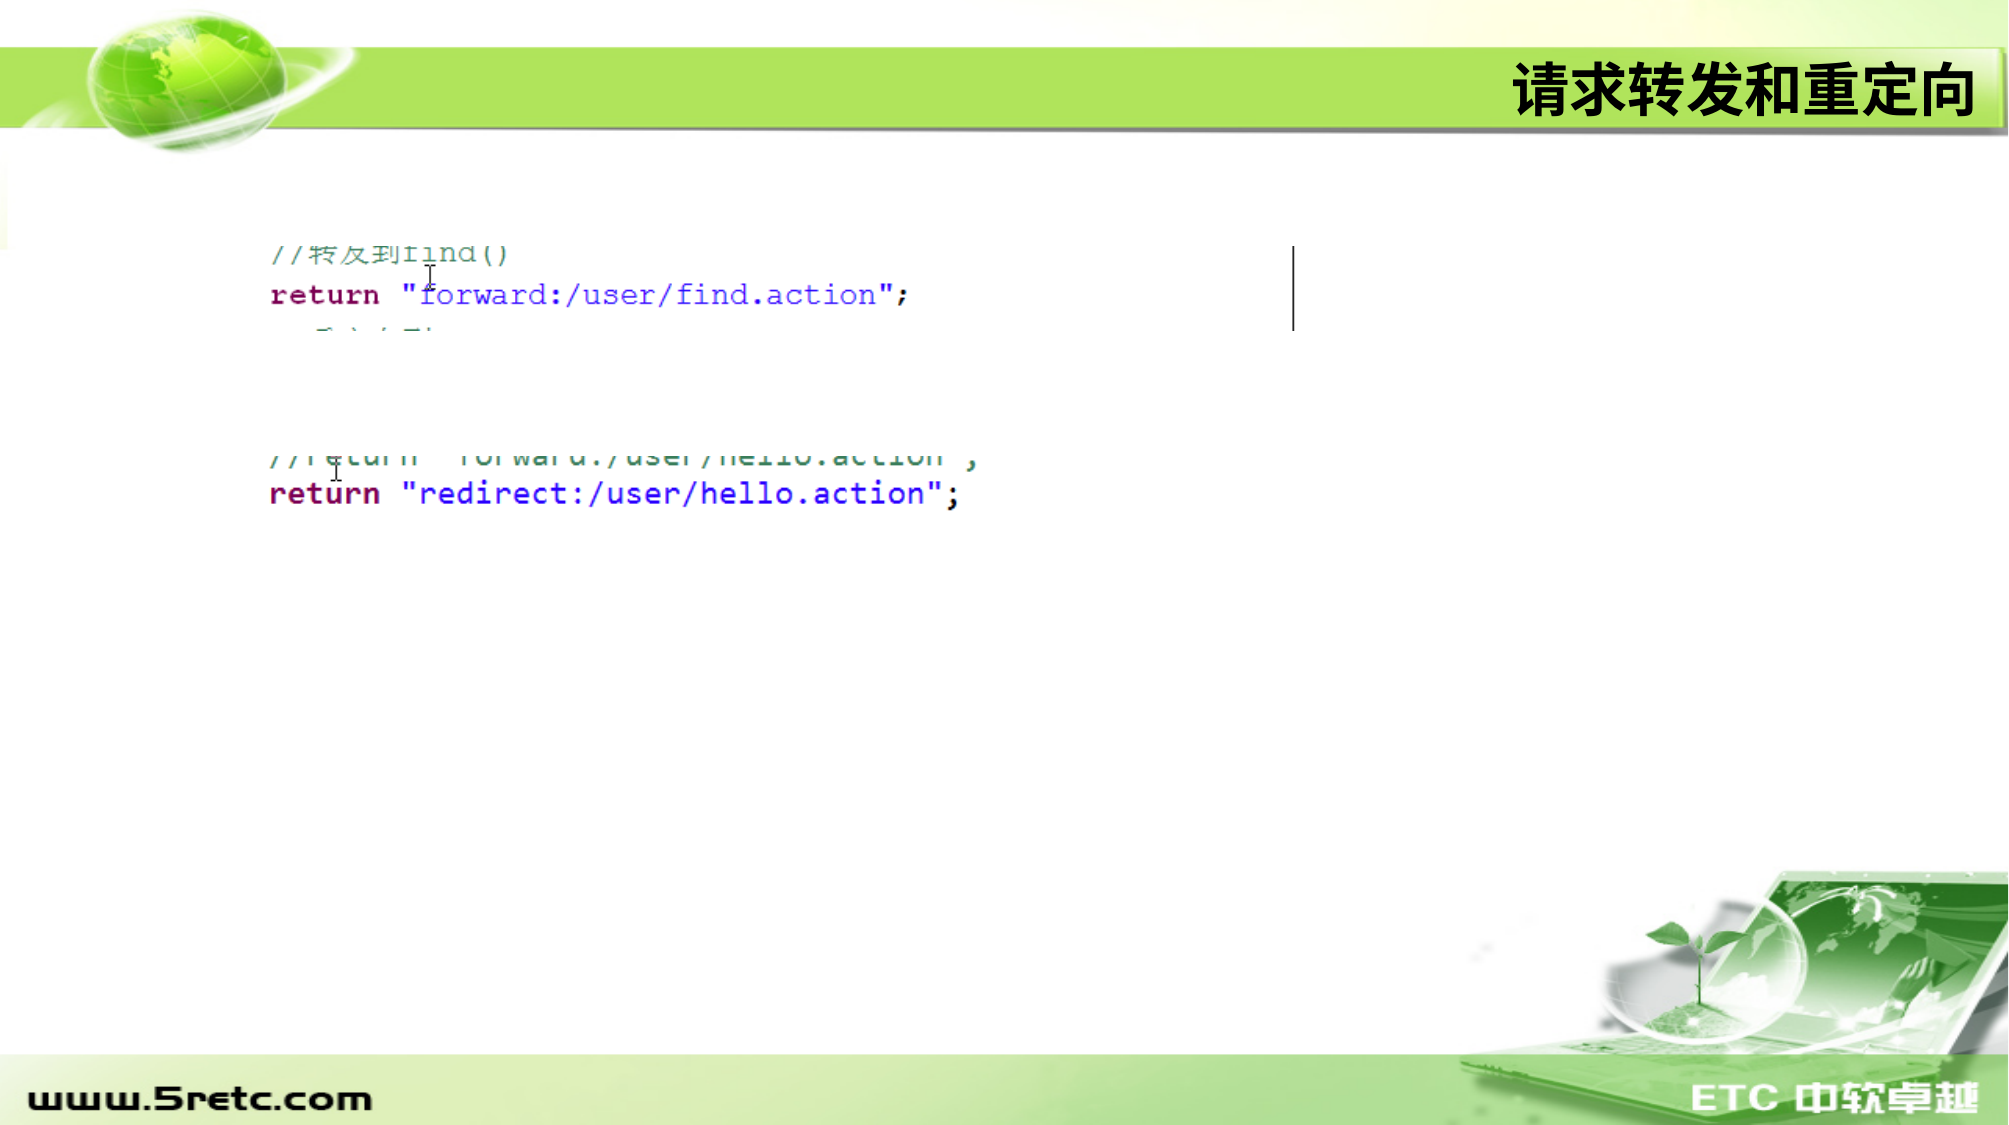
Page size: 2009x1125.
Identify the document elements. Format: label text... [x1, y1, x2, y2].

picture [0, 0, 2009, 1125]
list [137, 222, 1946, 352]
title 请求转发和重定向 [962, 46, 1993, 130]
